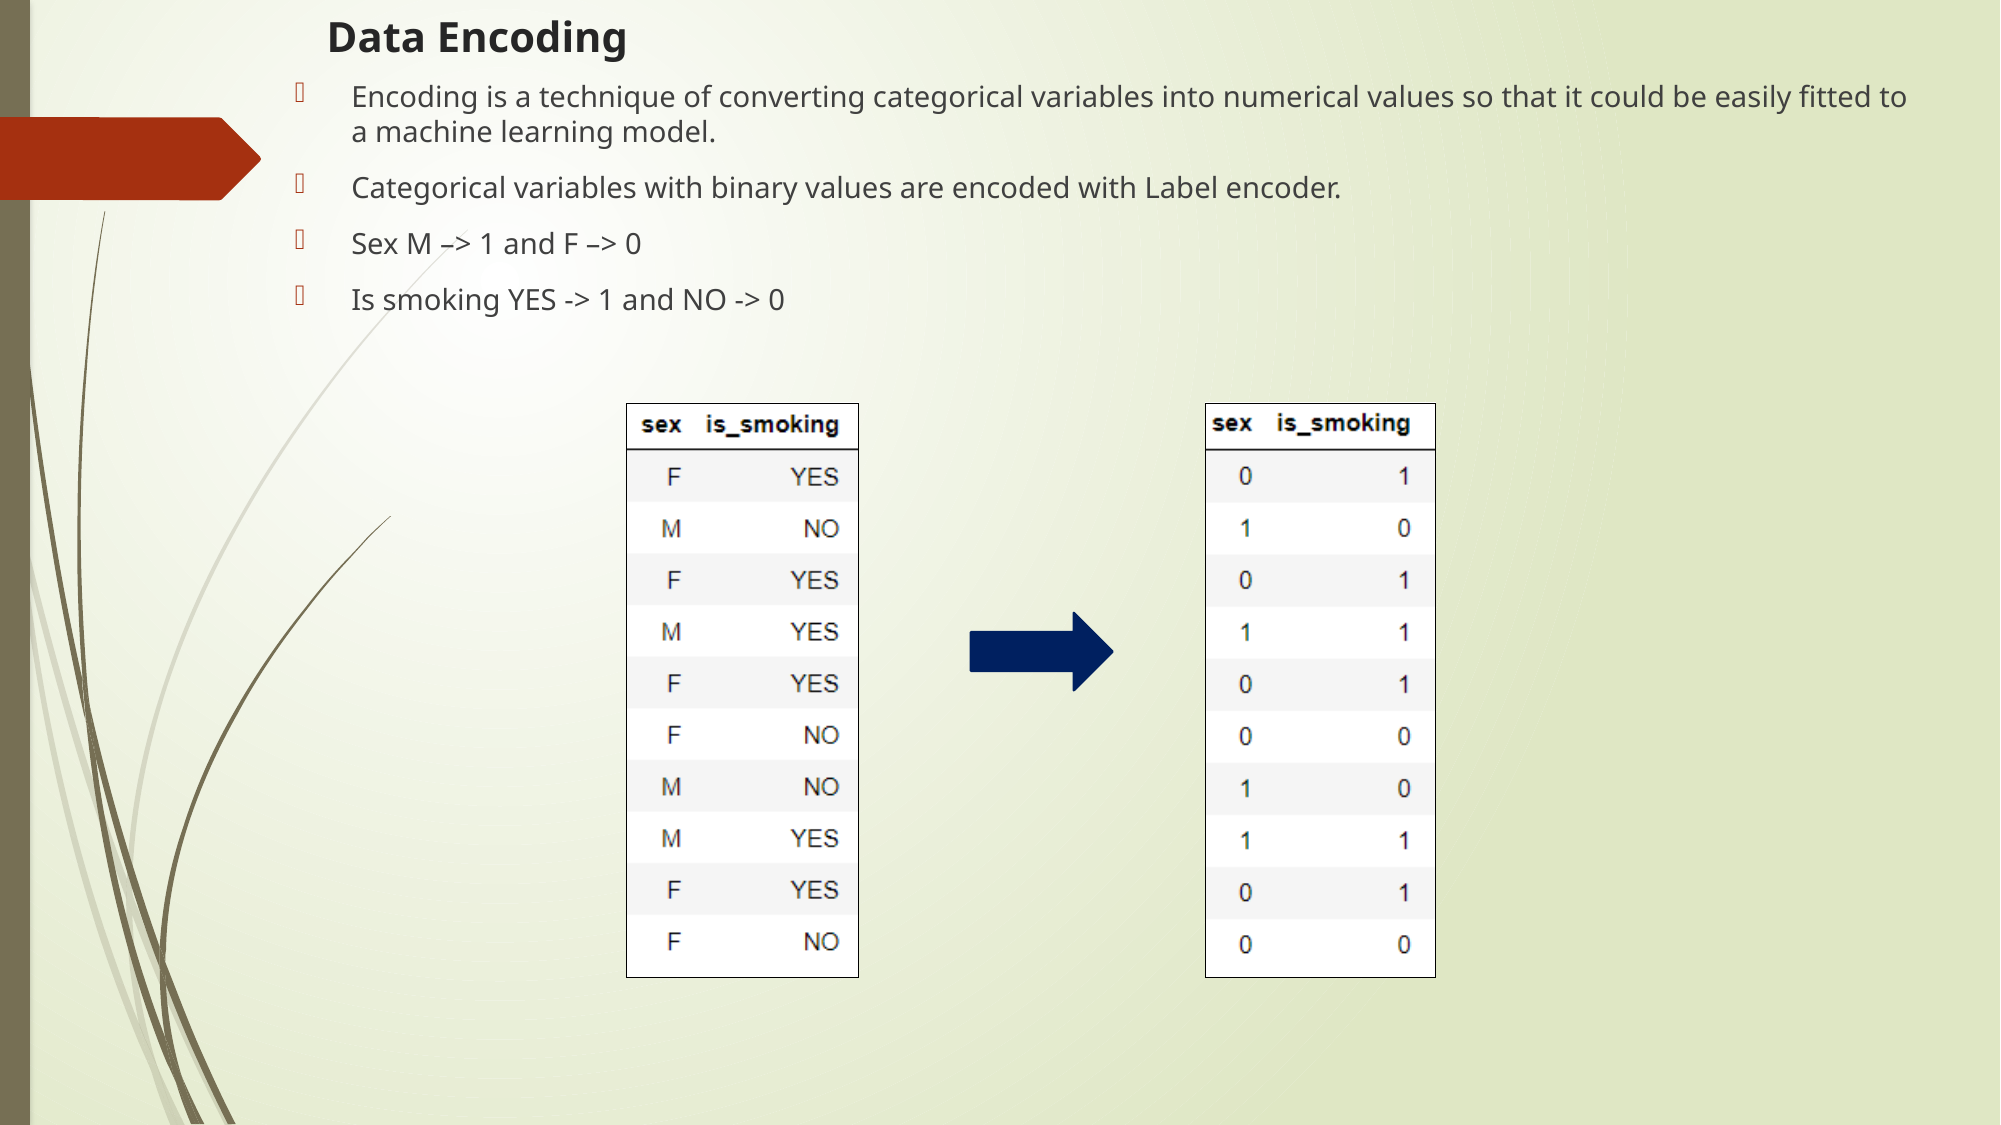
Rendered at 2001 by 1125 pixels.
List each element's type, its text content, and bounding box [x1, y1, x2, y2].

text_box [969, 611, 1114, 692]
list Encoding is a technique of converting categorical variables into numerical values so that it could be easily fitted to a machine learning model. Categorical variables with binary values are encoded with Label encoder. Sex M –> 1 and F –> 0 Is smoking YES -> 1 and NO -> 0 [279, 70, 1944, 507]
picture [1205, 402, 1437, 978]
picture [626, 402, 859, 978]
title Data Encoding [311, 3, 1774, 70]
